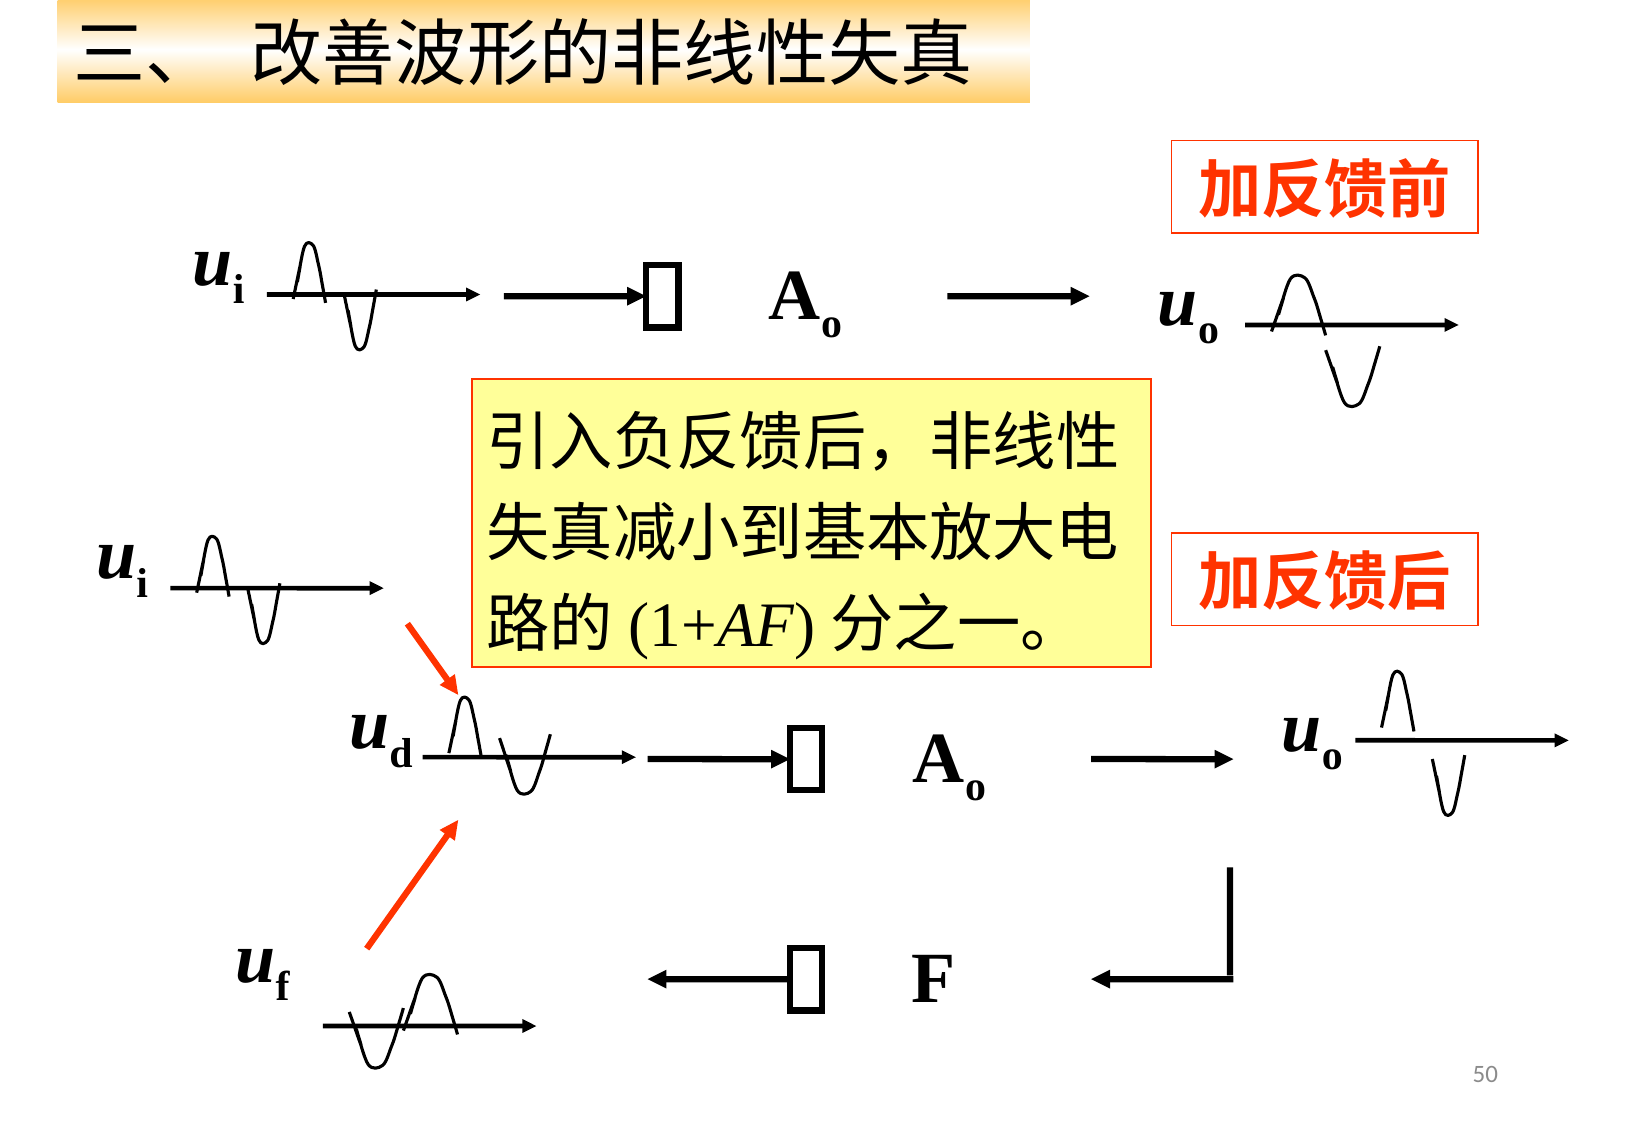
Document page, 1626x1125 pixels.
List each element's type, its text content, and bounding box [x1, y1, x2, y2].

text_box 加反馈后 [1171, 533, 1478, 626]
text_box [459, 668, 636, 797]
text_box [647, 867, 1234, 1026]
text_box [175, 204, 481, 353]
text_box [218, 901, 537, 1071]
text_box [78, 498, 384, 646]
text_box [1263, 669, 1569, 818]
text_box 加反馈前 [1171, 140, 1478, 233]
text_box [366, 623, 459, 949]
slide_number 50 [1147, 1042, 1514, 1103]
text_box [503, 238, 1090, 343]
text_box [331, 668, 366, 797]
text_box 三、 改善波形的非线性失真 [57, 0, 1030, 103]
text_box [647, 701, 1234, 806]
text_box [1140, 245, 1459, 409]
text_box 引入负反馈后，非线性失真减小到基本放大电路的(1+AF)分之一。 [472, 378, 1151, 667]
